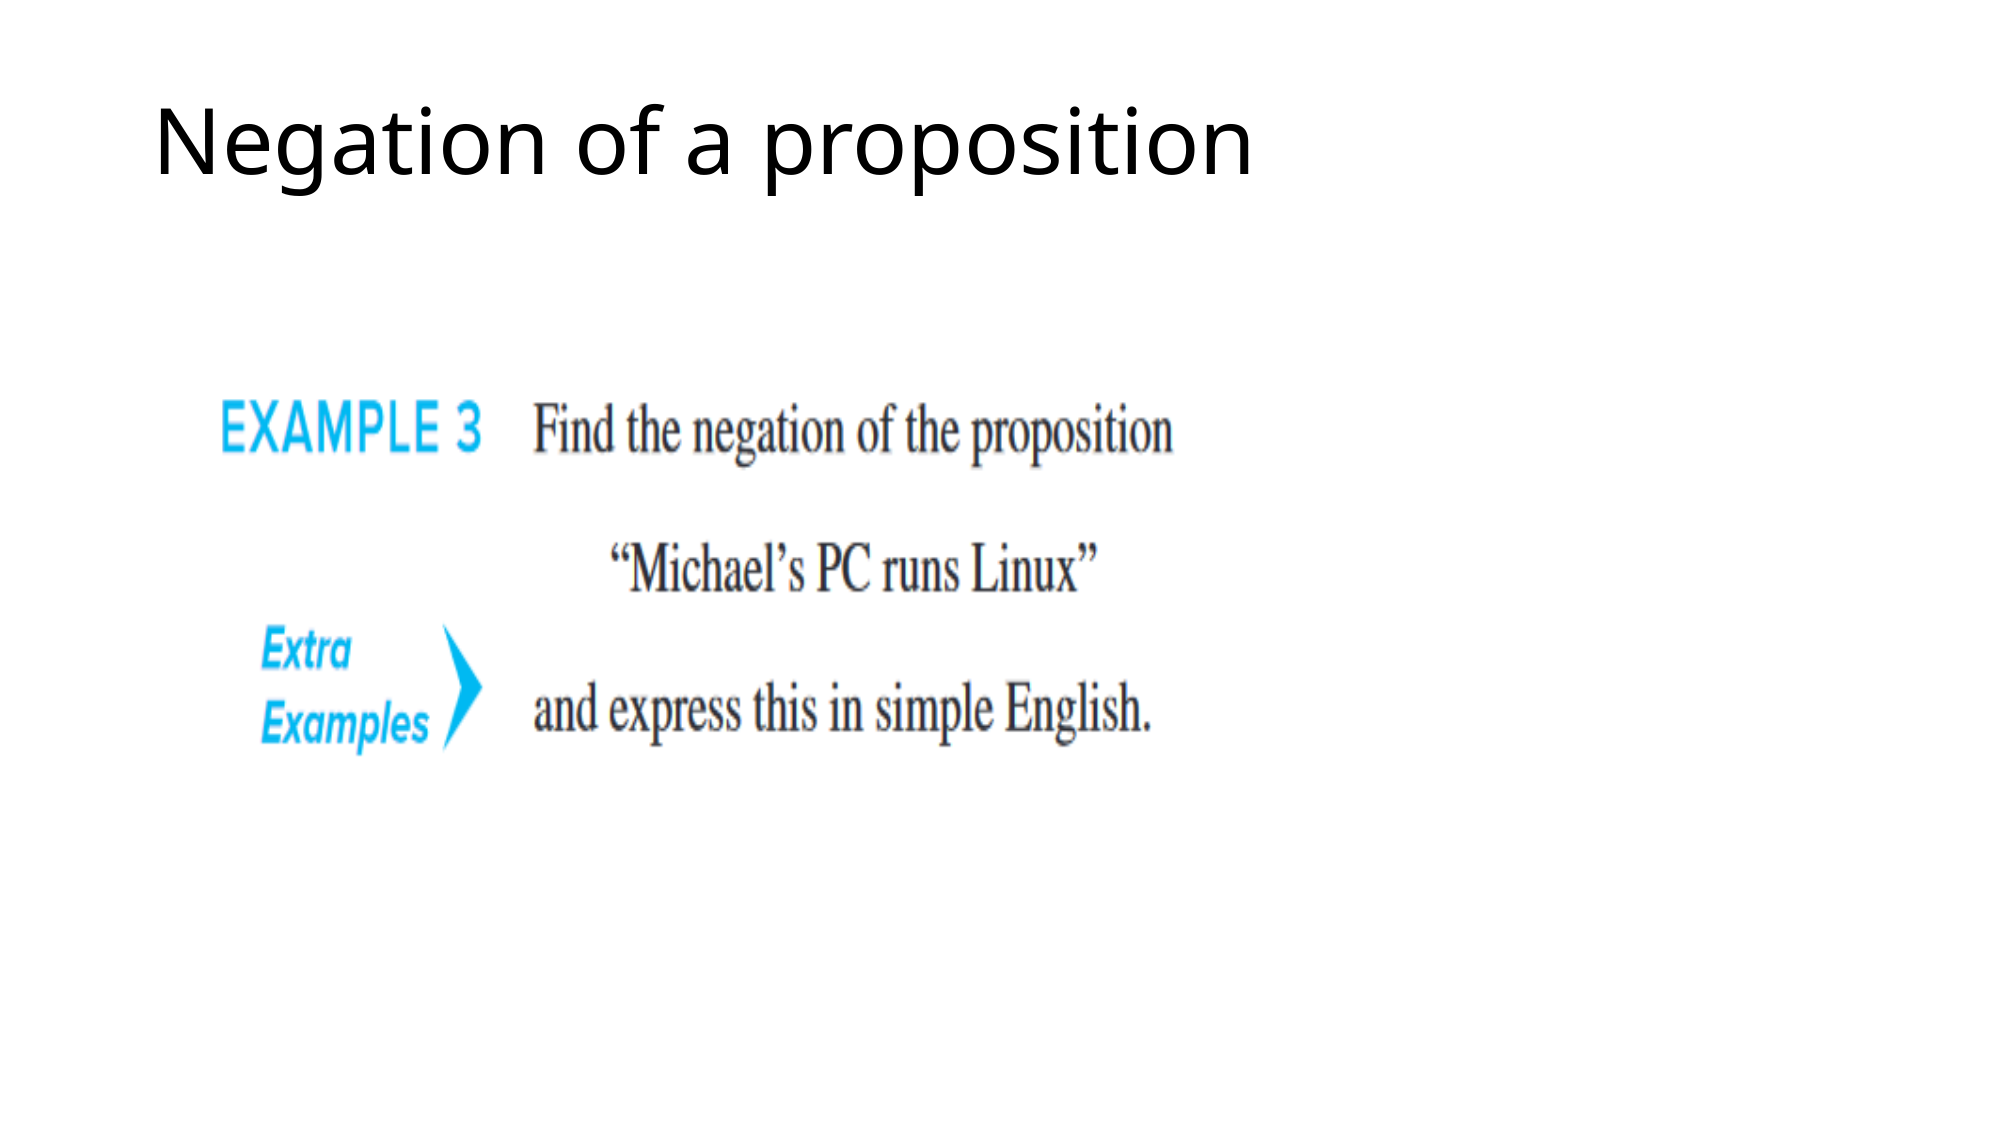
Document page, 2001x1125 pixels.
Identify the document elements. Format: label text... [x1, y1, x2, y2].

title Negation of a proposition [137, 59, 1863, 230]
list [174, 310, 1348, 808]
